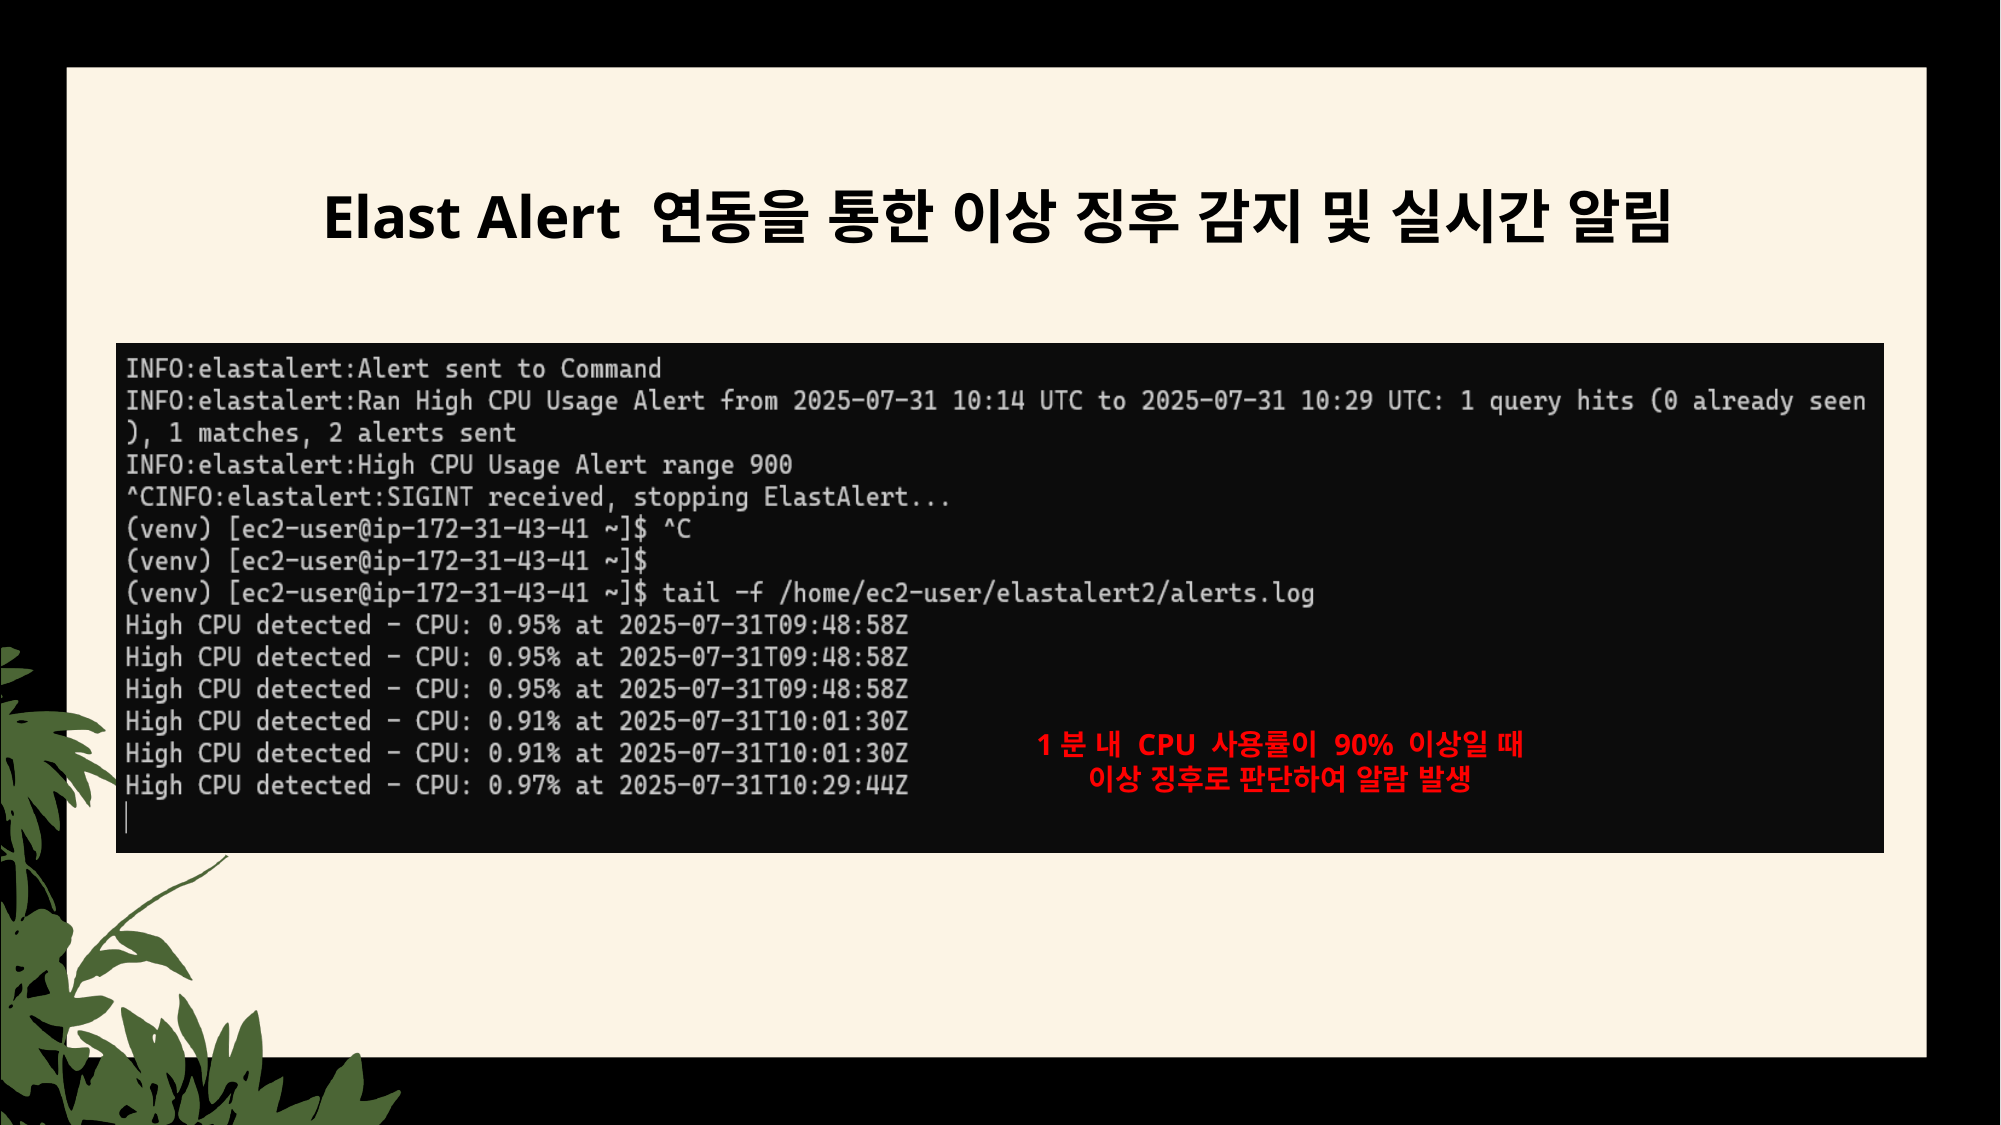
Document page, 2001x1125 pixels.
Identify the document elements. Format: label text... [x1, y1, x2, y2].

picture [2, 343, 1884, 1125]
text_box Elast Alert 연동을 통한 이상 징후 감지 및 실시간 알림 [307, 172, 1786, 258]
